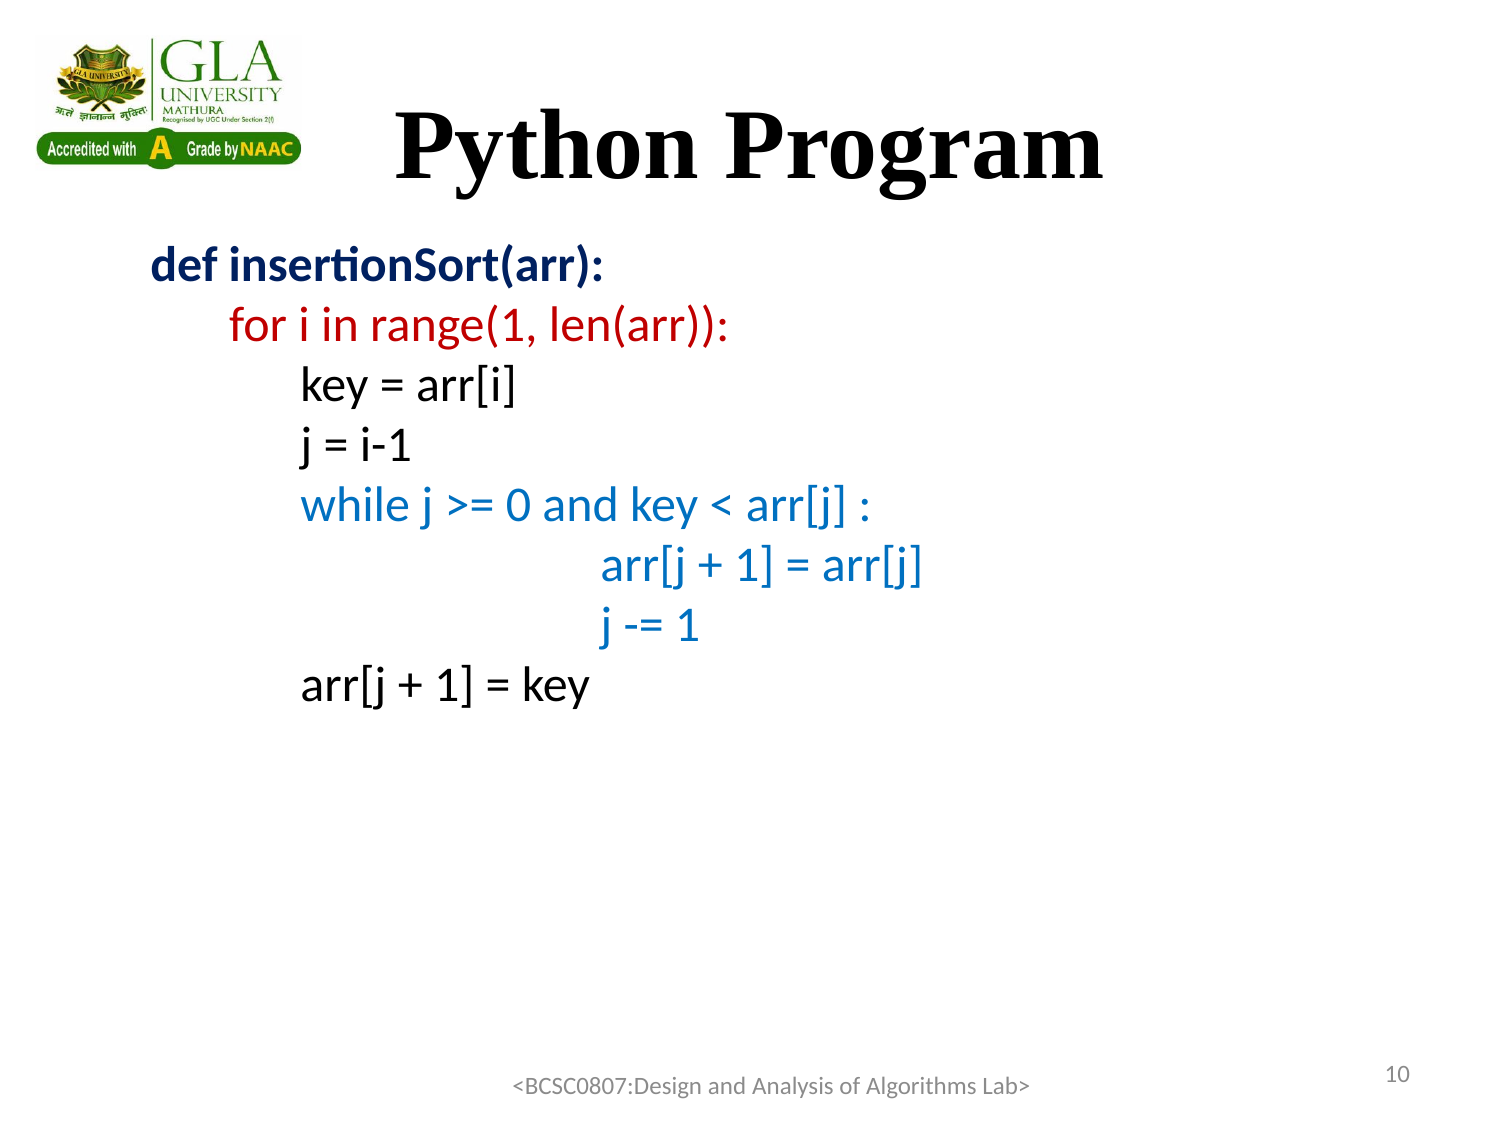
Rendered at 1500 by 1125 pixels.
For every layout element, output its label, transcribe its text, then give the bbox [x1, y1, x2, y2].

picture [34, 34, 302, 172]
text_box <BCSC0807:Design and Analysis of Algorithms Lab> [464, 1054, 1080, 1115]
slide_number 10 [1074, 1042, 1425, 1103]
title Python Program [75, 45, 1425, 233]
text_box def insertionSort(arr): for i in range(1, len(arr)): key = arr[i] j = i-1 while j >= 0 and key < arr[j] : arr[j + 1] = arr[j] j -= 1 arr[j + 1] = key [135, 223, 1270, 764]
